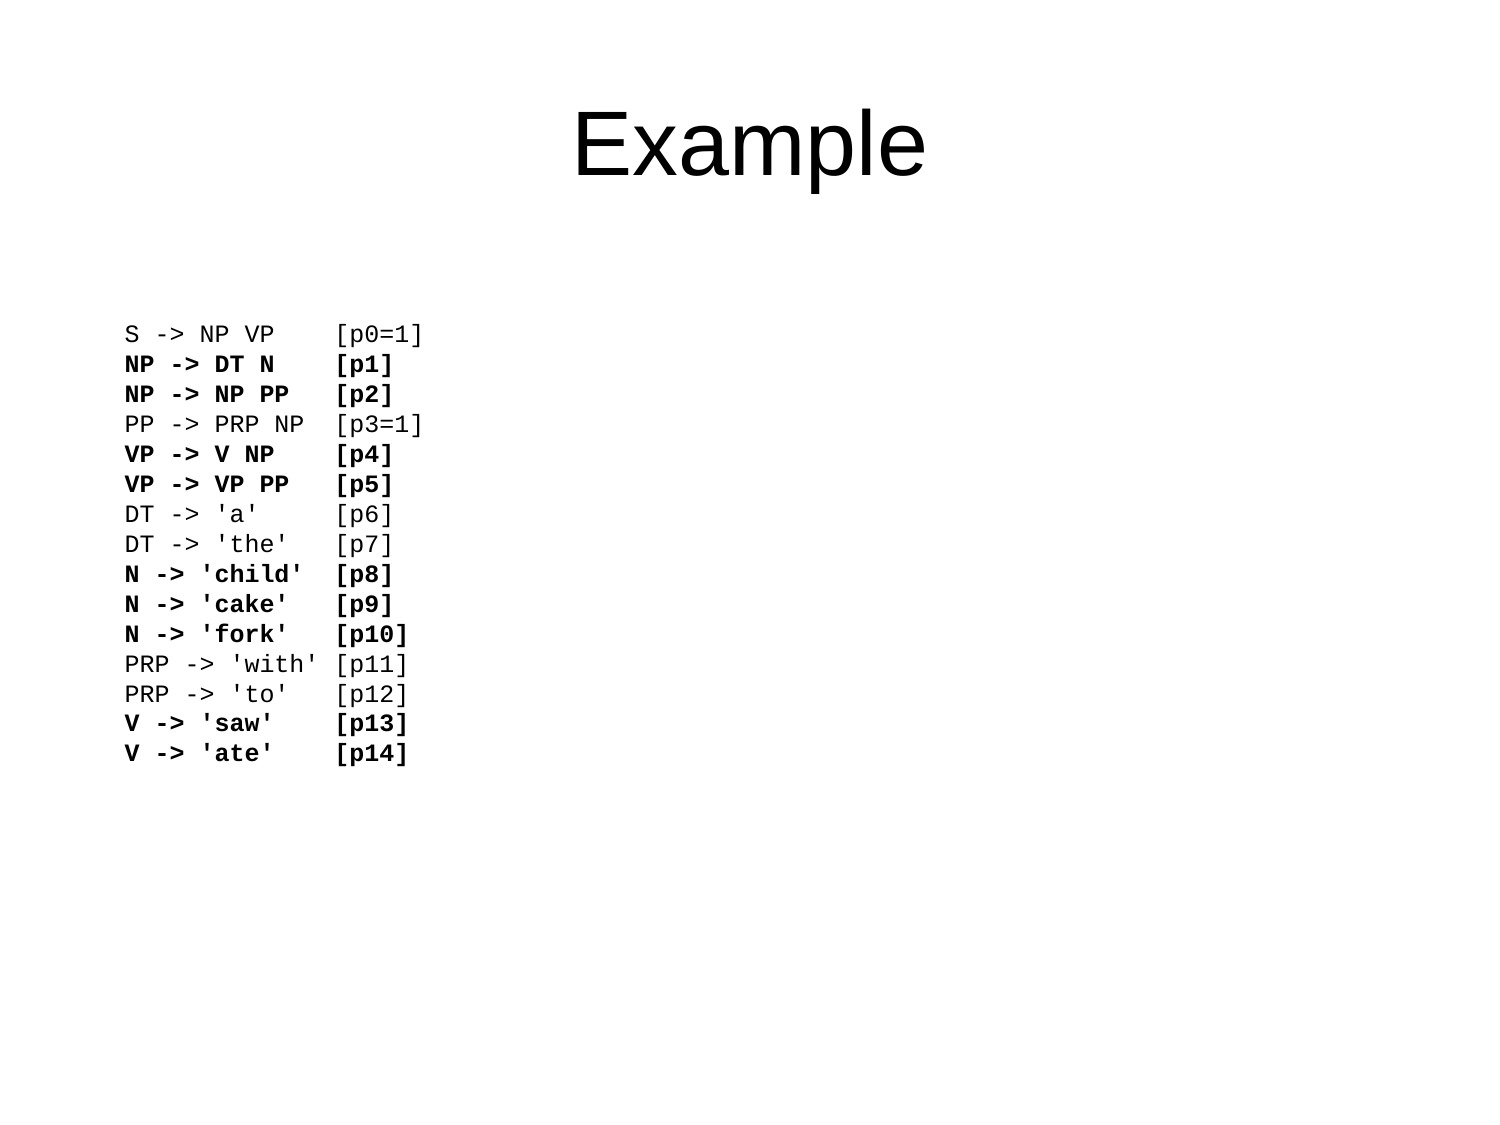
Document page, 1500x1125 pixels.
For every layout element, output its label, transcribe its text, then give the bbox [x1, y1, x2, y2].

title Example [75, 45, 1425, 233]
text_box S -> NP VP [p0=1] NP -> DT N [p1] NP -> NP PP [p2] PP -> PRP NP [p3=1] VP -> V NP [p4] VP -> VP PP [p5] DT -> 'a' [p6] DT -> 'the' [p7] N -> 'child' [p8] N -> 'cake' [p9] N -> 'fork' [p10] PRP -> 'with' [p11] PRP -> 'to' [p12] V -> 'saw' [p13] V -> 'ate' [p14] [19, 310, 478, 775]
